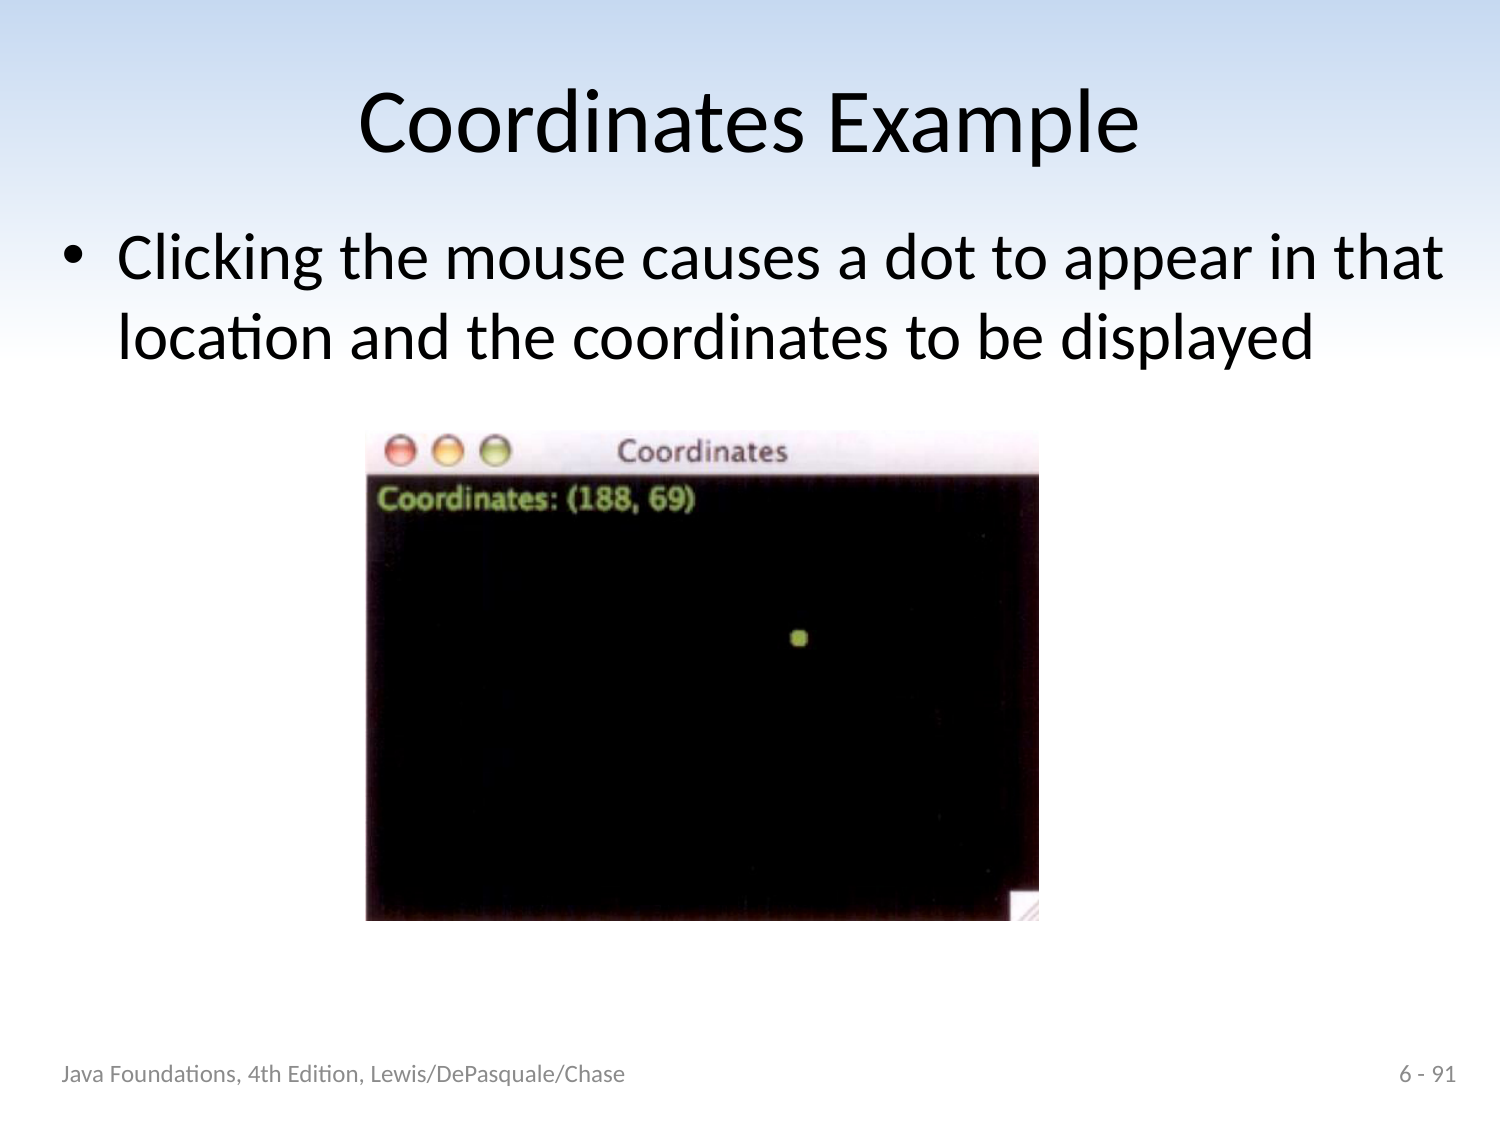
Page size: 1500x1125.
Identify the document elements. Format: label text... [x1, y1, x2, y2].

slide_number 6 - 91 [1122, 1042, 1472, 1103]
footer Java Foundations, 4th Edition, Lewis/DePasquale/Chase [46, 1042, 1122, 1103]
picture [365, 430, 1039, 922]
title Coordinates Example [28, 45, 1473, 186]
list Clicking the mouse causes a dot to appear in that location and the coordinates to be displayed [46, 205, 1473, 1043]
